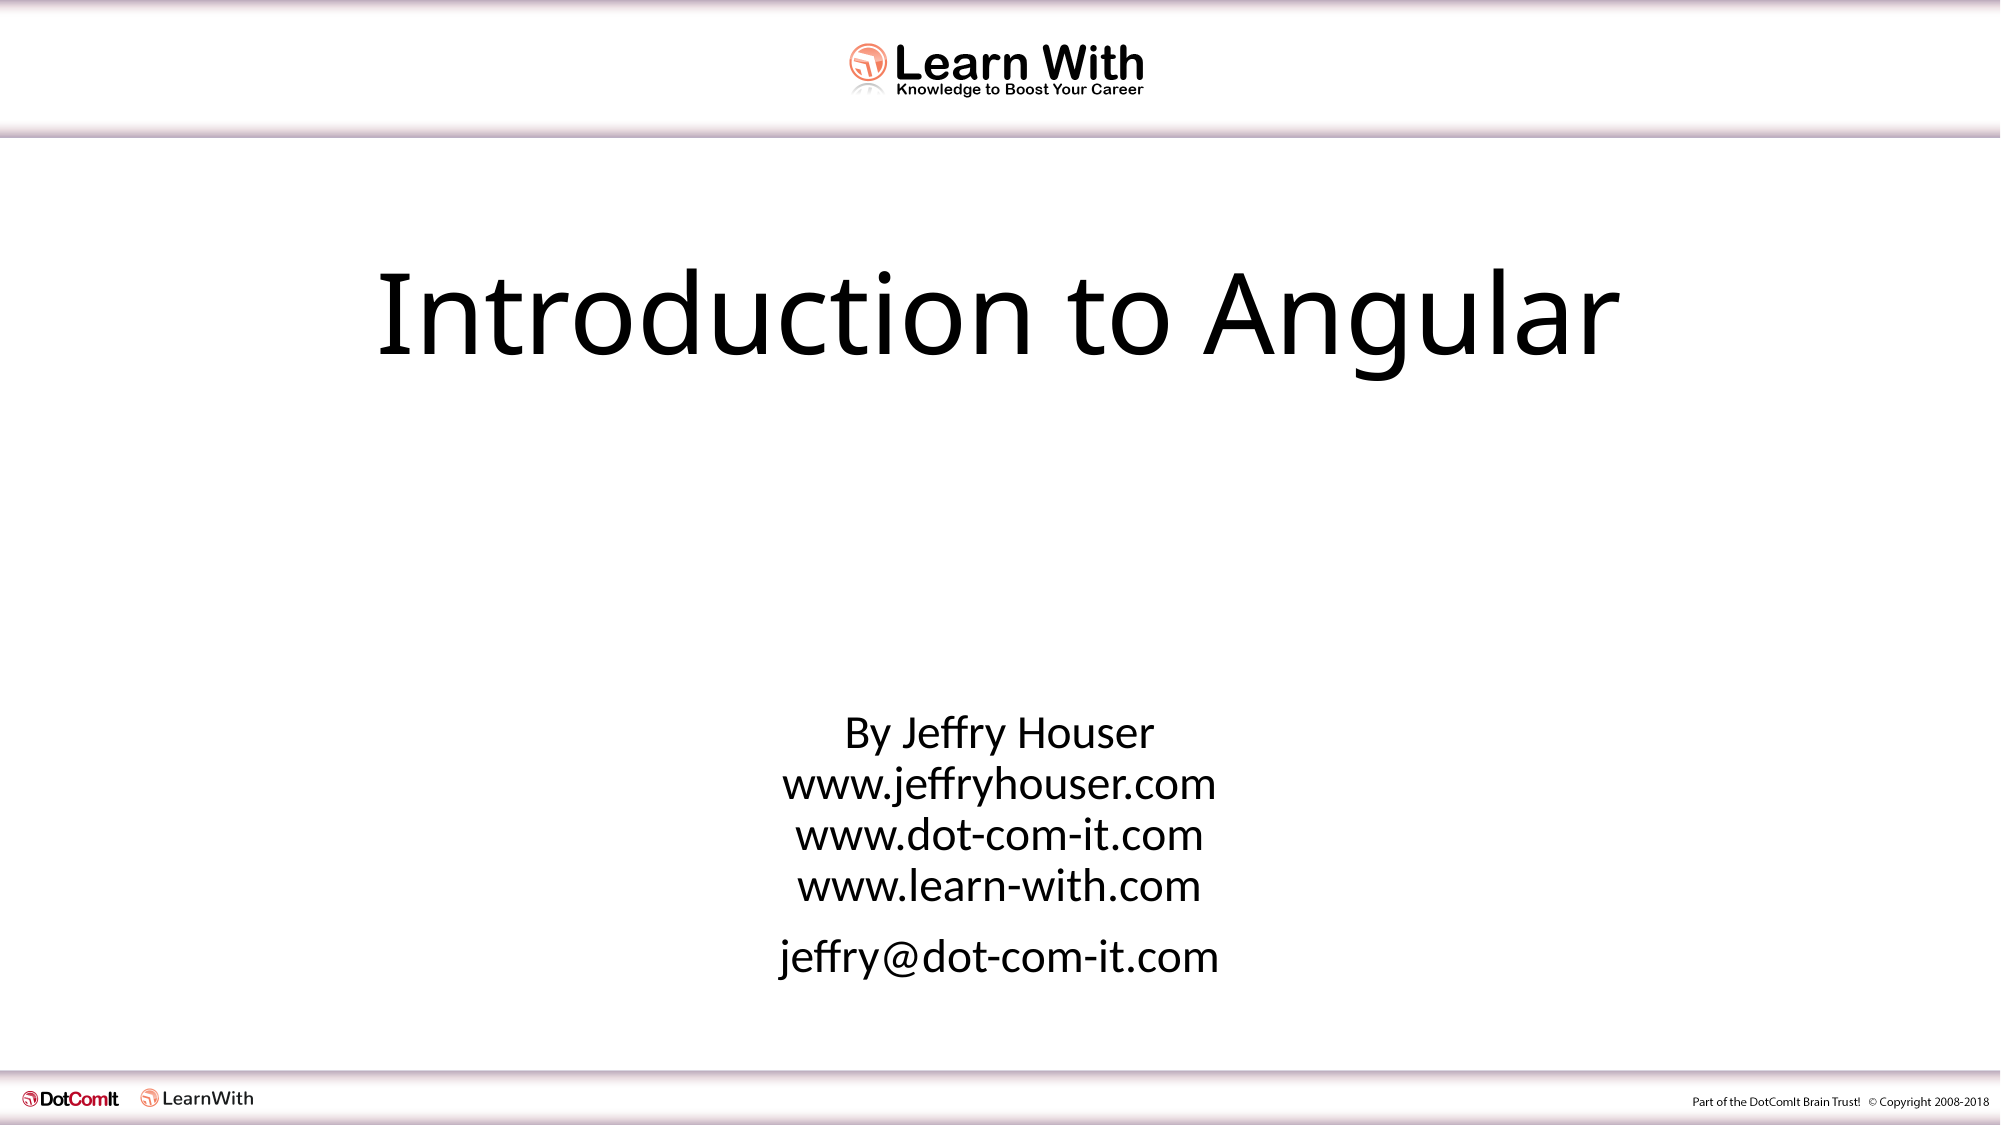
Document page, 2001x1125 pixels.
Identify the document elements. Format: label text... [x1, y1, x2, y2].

title Introduction to Angular [249, 186, 1750, 387]
subtitle By Jeffry Houser www.jeffryhouser.com www.dot-com-it.com www.learn-with.com jeffry@dot-com-it.com [249, 699, 1750, 993]
picture [0, 0, 2001, 1125]
